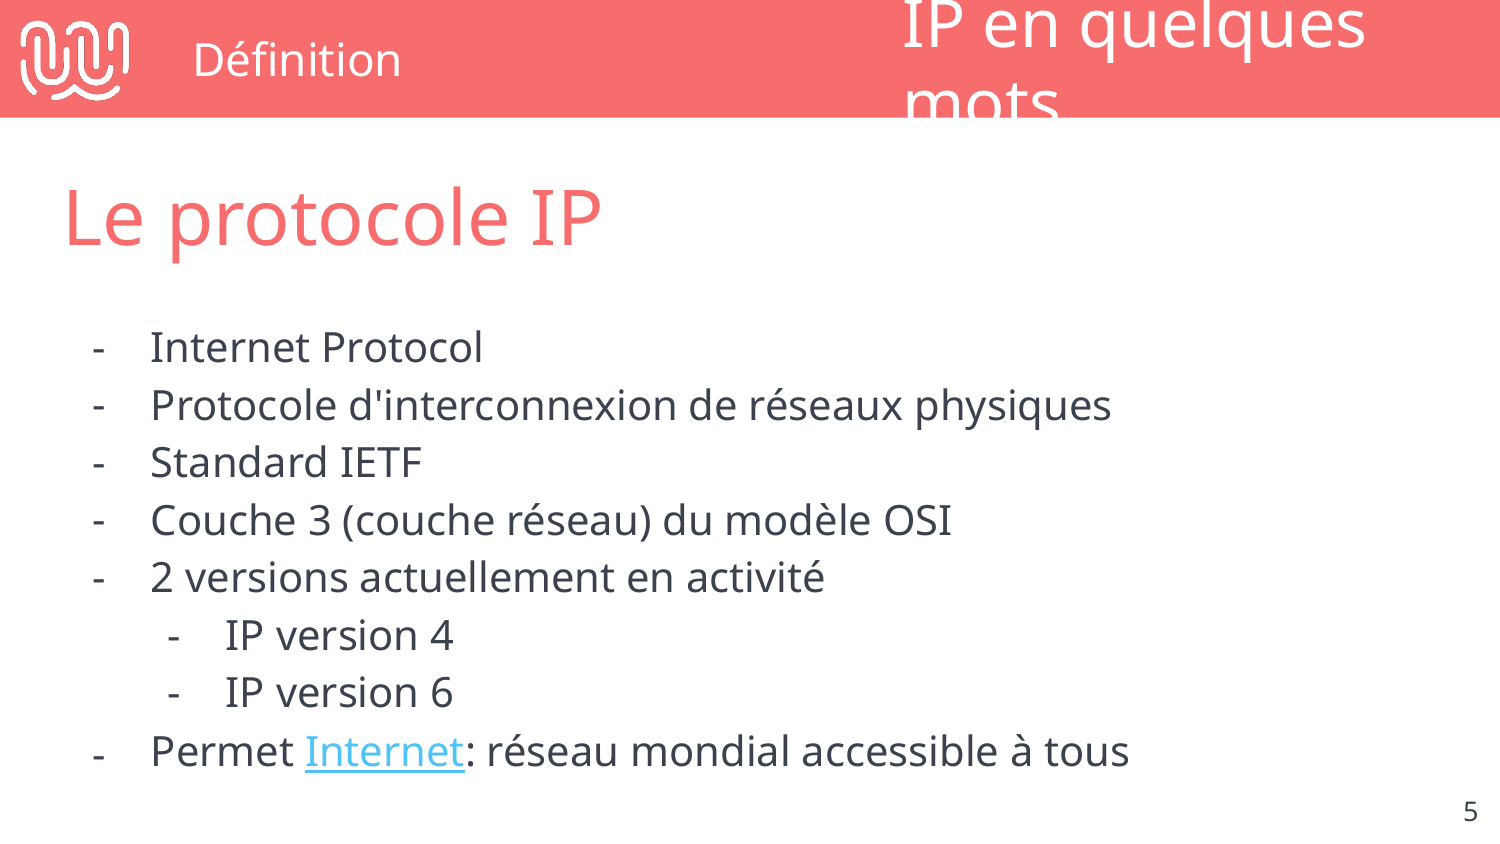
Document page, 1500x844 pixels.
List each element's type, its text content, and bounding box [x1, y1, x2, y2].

title Définition [192, 0, 896, 118]
list Internet Protocol Protocole d'interconnexion de réseaux physiques Standard IETF Couche 3 (couche réseau) du modèle OSI 2 versions actuellement en activité IP version 4 IP version 6 Permet Internet: réseau mondial accessible à tous [75, 290, 1439, 805]
slide_number ‹#› [1403, 779, 1494, 844]
subtitle IP en quelques mots [902, 31, 1479, 91]
title Le protocole IP [62, 168, 1452, 256]
picture [20, 20, 134, 101]
